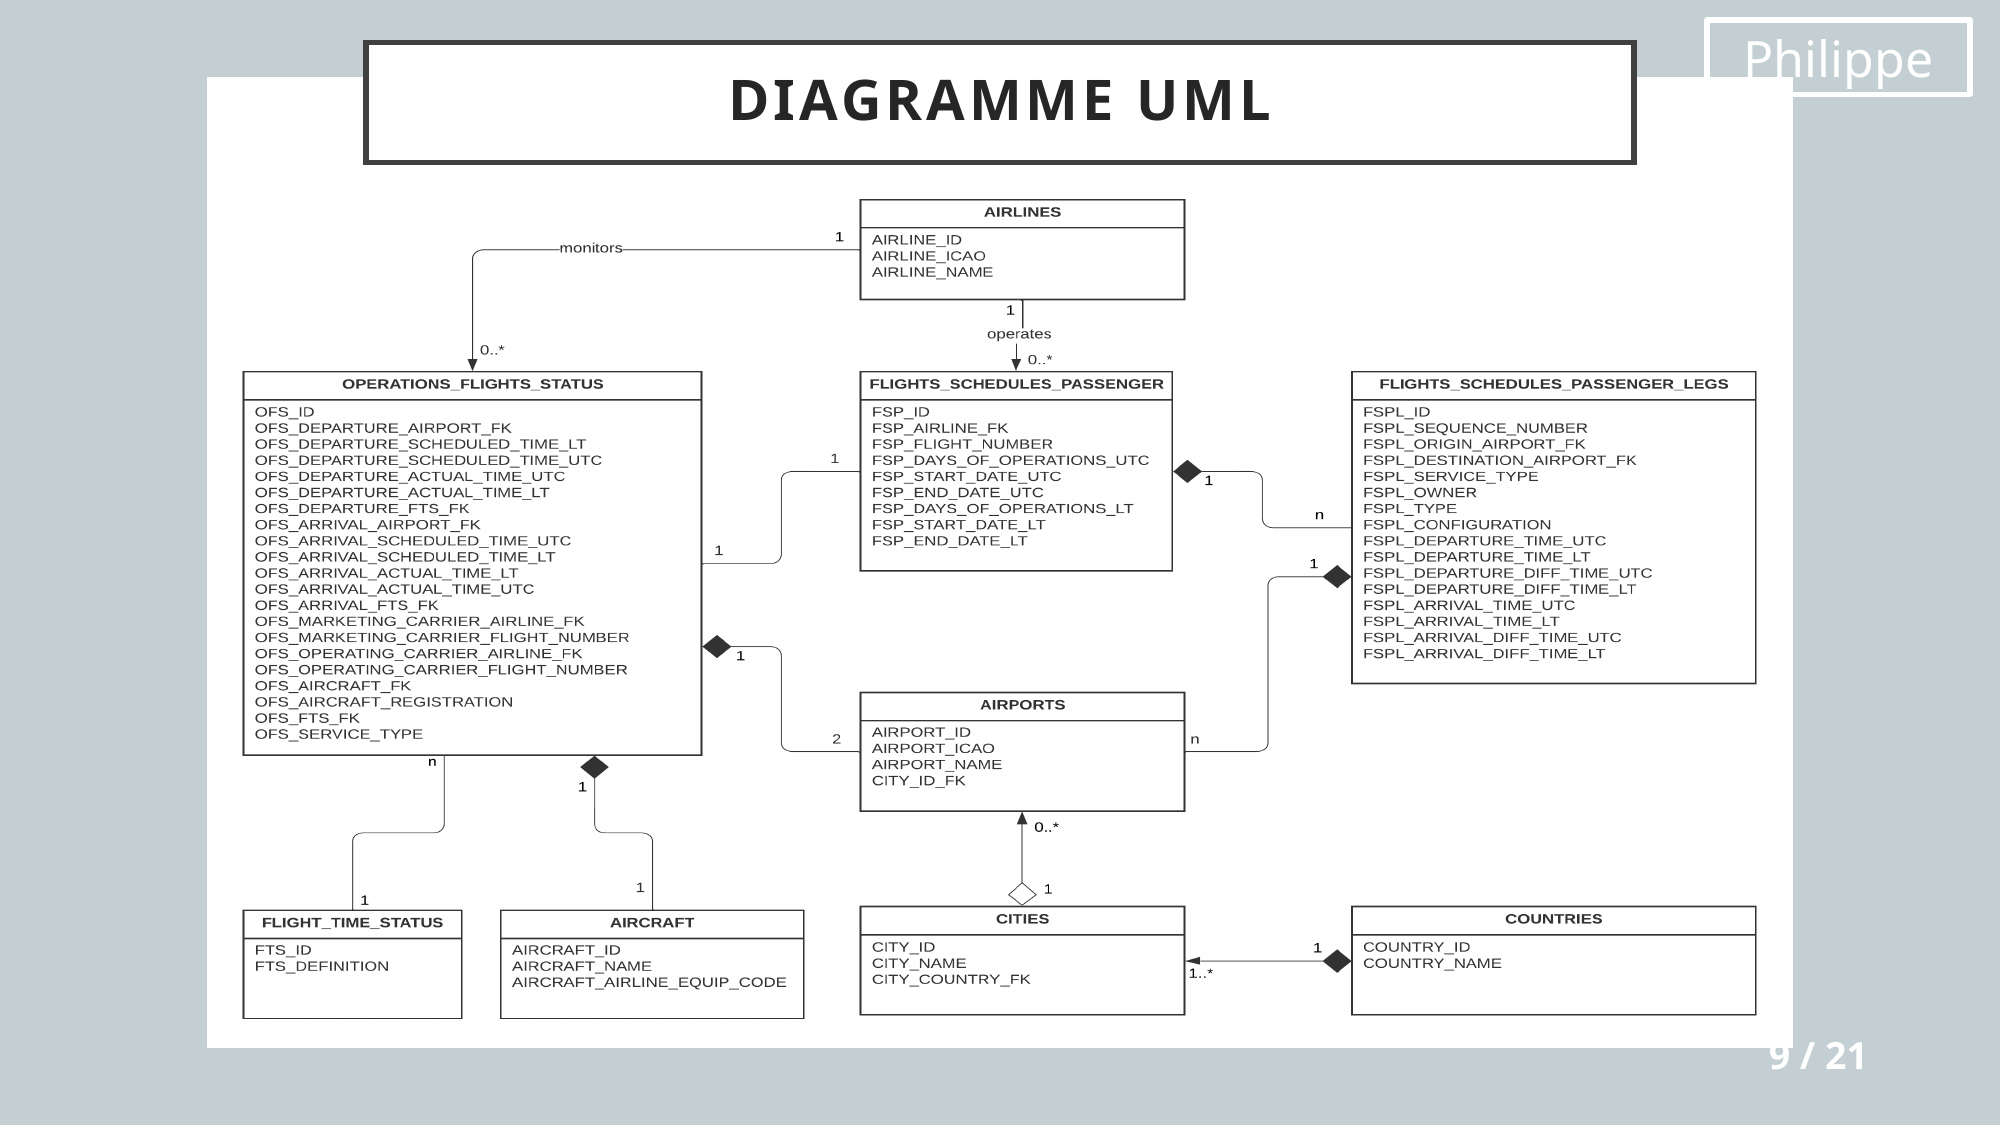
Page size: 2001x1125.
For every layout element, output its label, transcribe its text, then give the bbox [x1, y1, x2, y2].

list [207, 77, 1793, 1048]
text_box Philippe [1706, 19, 1970, 95]
text_box 9 / 21 [1753, 1024, 2000, 1091]
title Diagramme UML [363, 40, 1637, 77]
